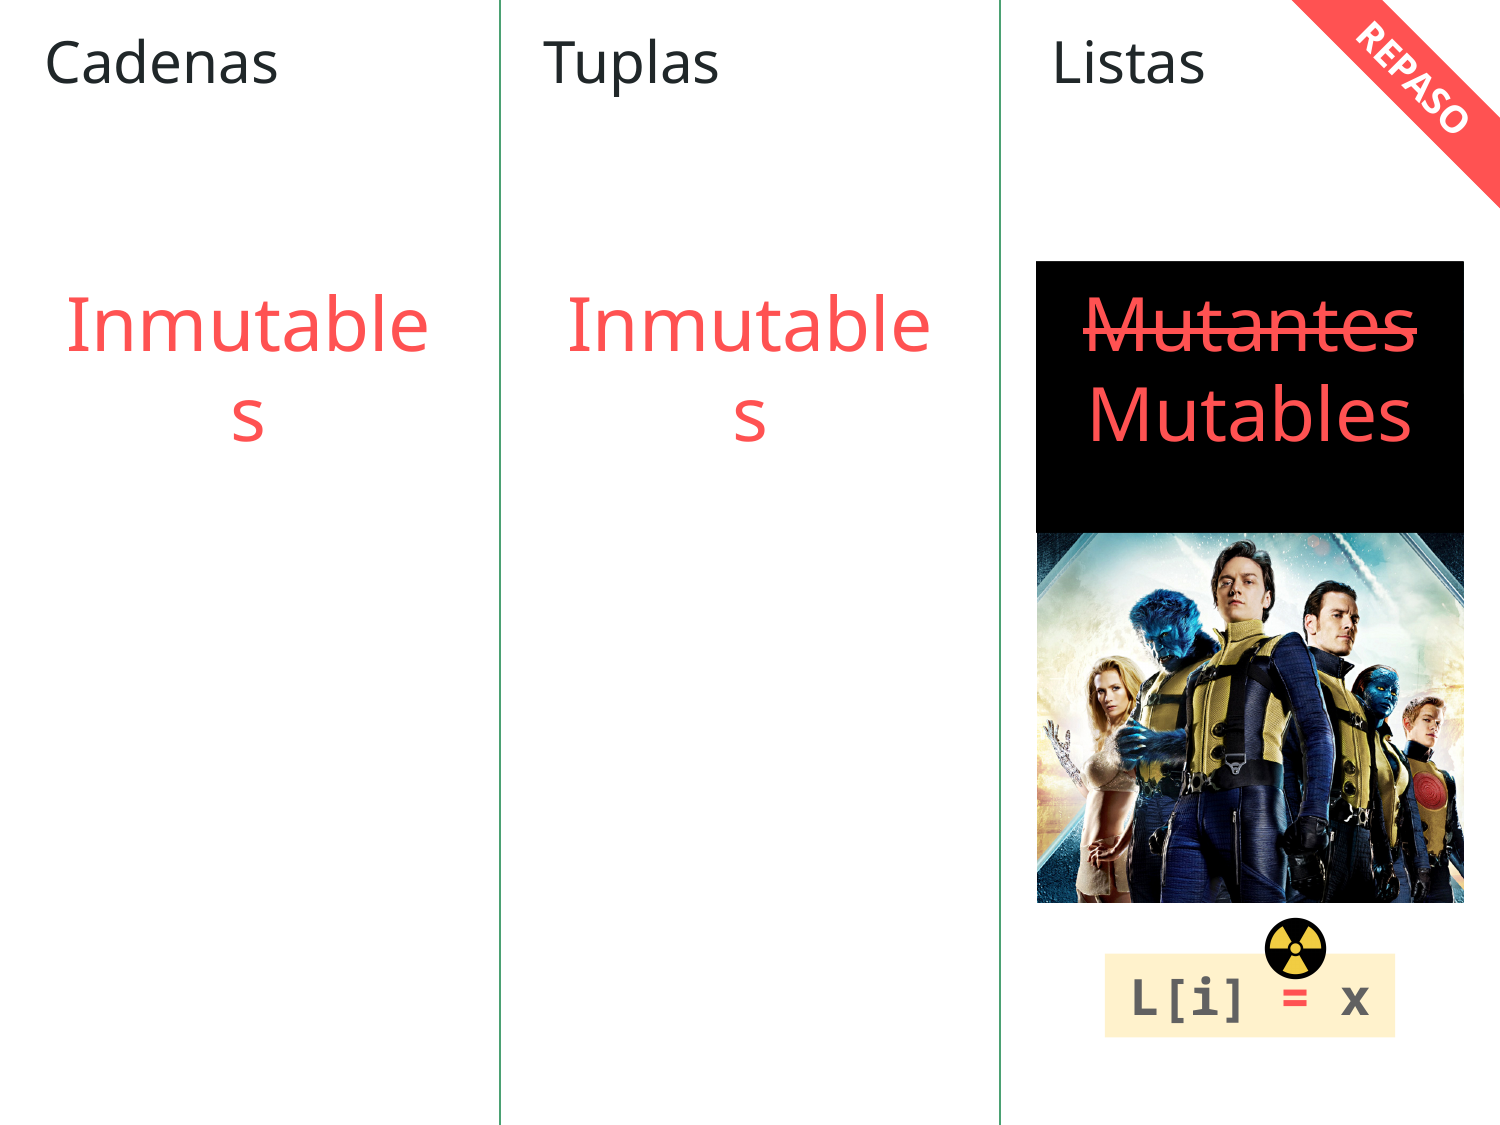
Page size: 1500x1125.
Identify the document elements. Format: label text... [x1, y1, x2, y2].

picture [1264, 916, 1327, 980]
title Listas [1393, 9, 1465, 81]
picture [1036, 261, 1464, 903]
text_box L[i] = x [1104, 953, 1396, 1038]
text_box REPASO [1291, 0, 1500, 209]
title Listas [1036, 9, 1400, 110]
text_box Inmutables [34, 261, 463, 393]
title Cadenas [29, 9, 463, 110]
text_box Inmutables [536, 261, 964, 393]
title Tuplas [528, 9, 962, 110]
